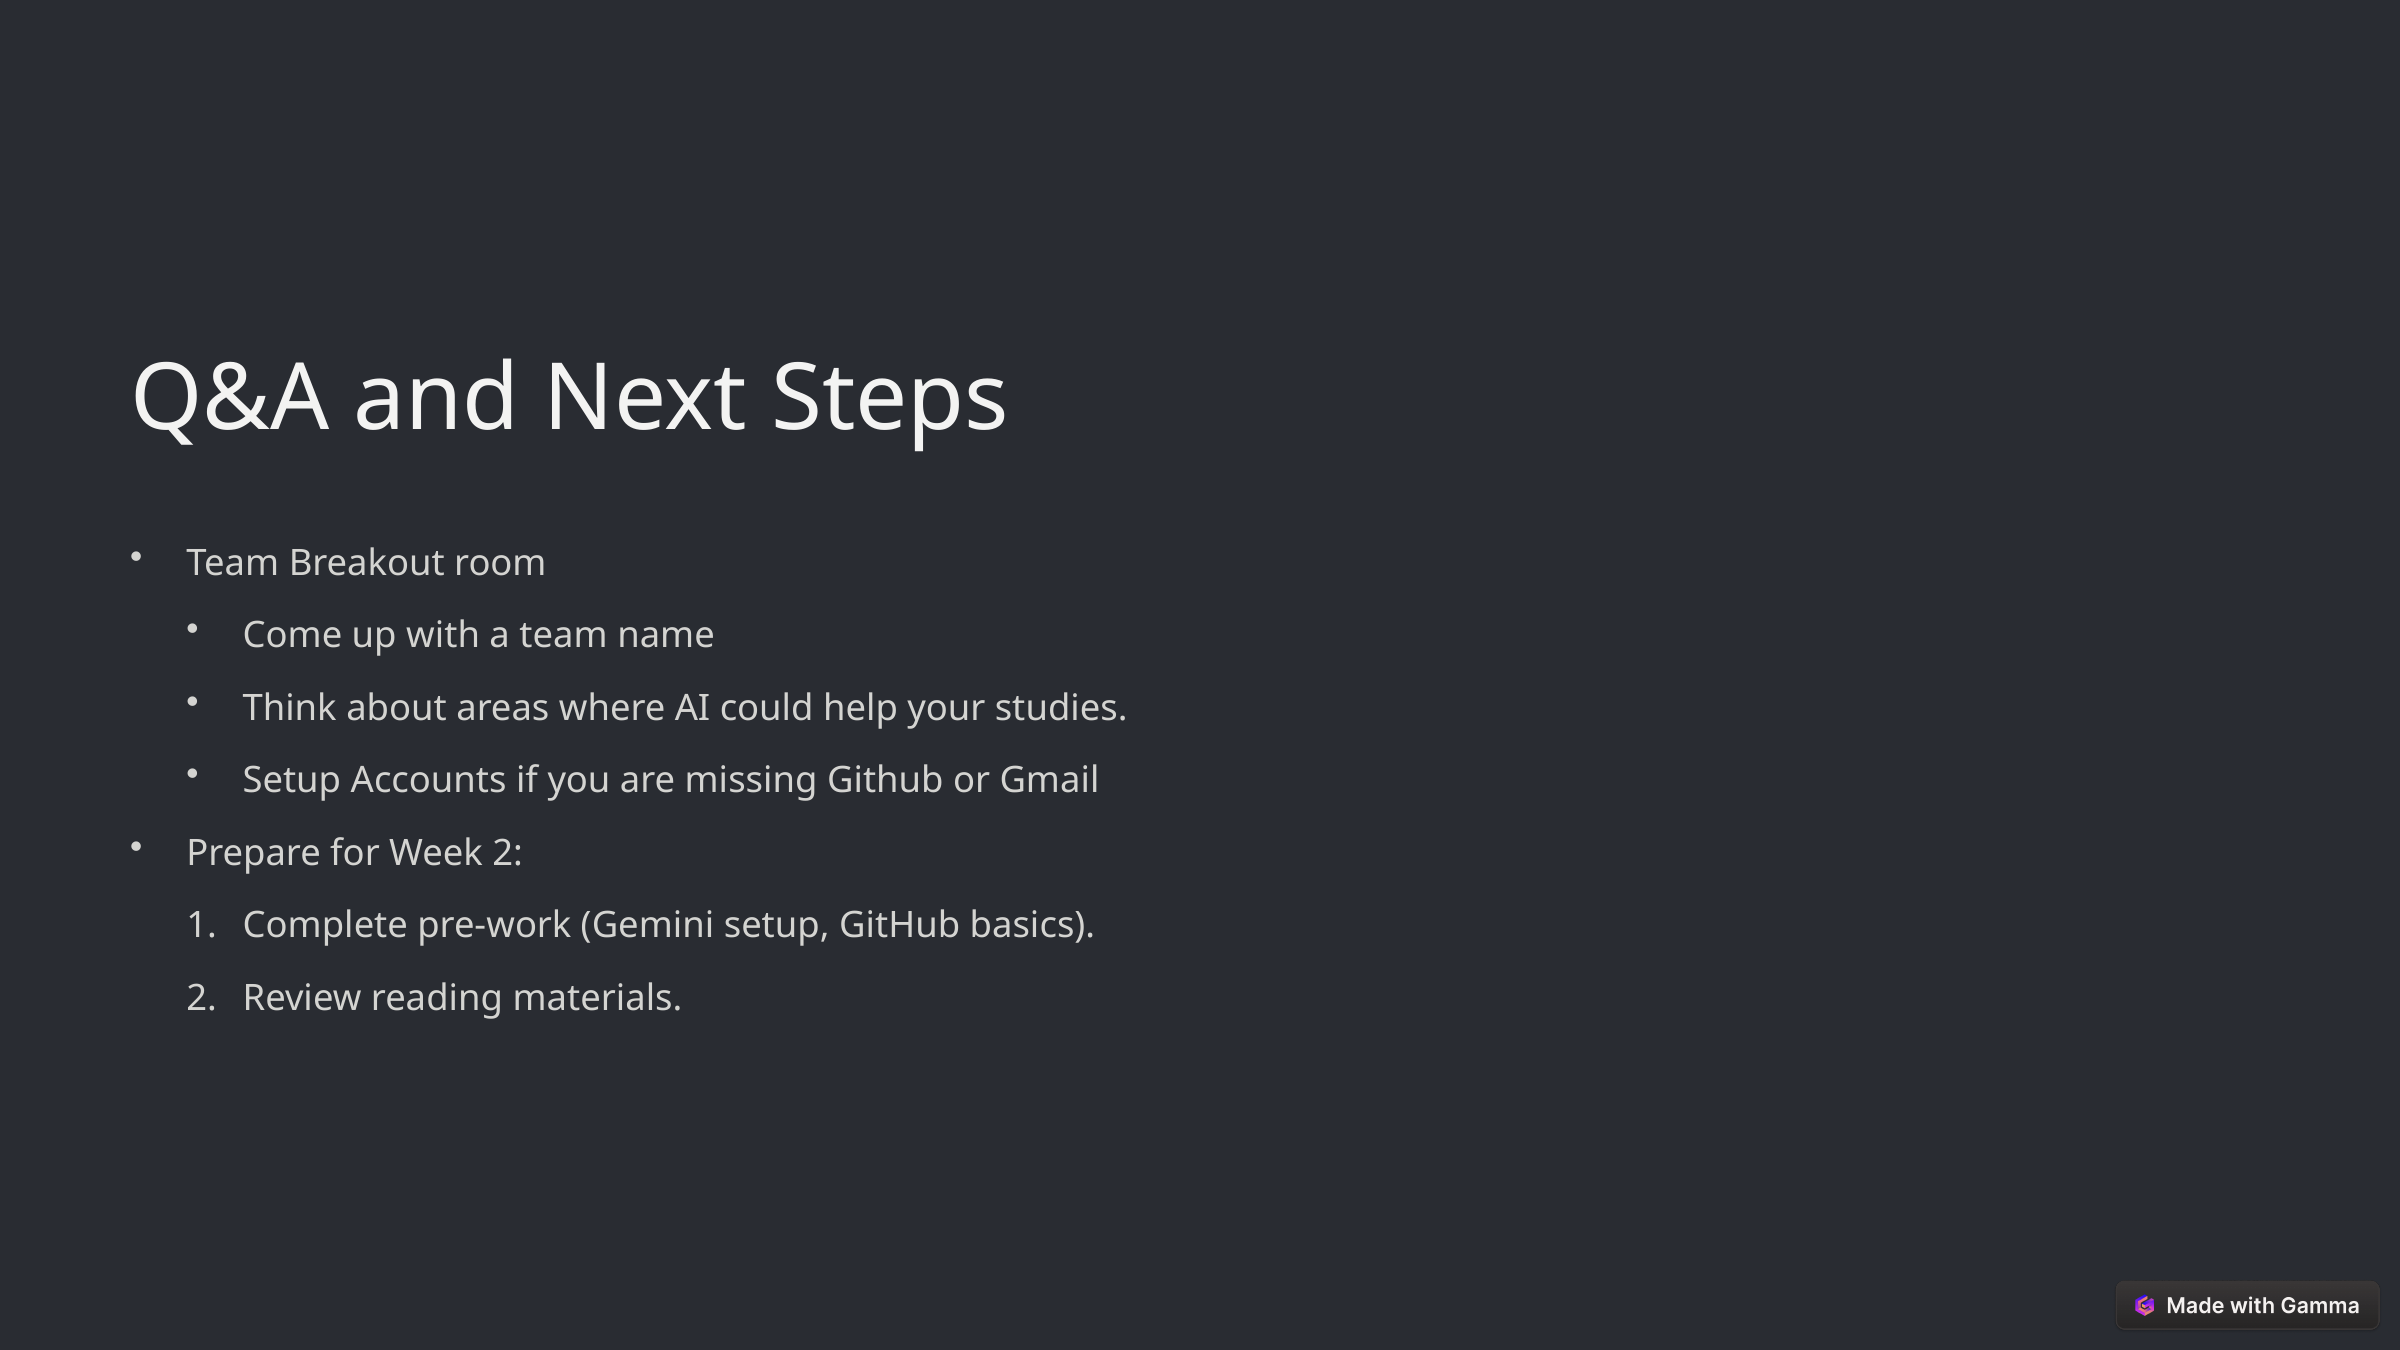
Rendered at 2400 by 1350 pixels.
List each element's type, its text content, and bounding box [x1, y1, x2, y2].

text_box Team Breakout room [130, 522, 2270, 583]
text_box Prepare for Week 2: [130, 813, 2270, 873]
text_box Come up with a team name [130, 595, 2270, 655]
text_box Setup Accounts if you are missing Github or Gmail [130, 740, 2270, 800]
picture [2106, 1271, 2389, 1339]
text_box Review reading materials. [130, 958, 2270, 1018]
text_box Complete pre-work (Gemini setup, GitHub basics). [130, 885, 2270, 946]
text_box Q&A and Next Steps [130, 332, 1061, 449]
text_box Think about areas where AI could help your studies. [130, 667, 2270, 728]
